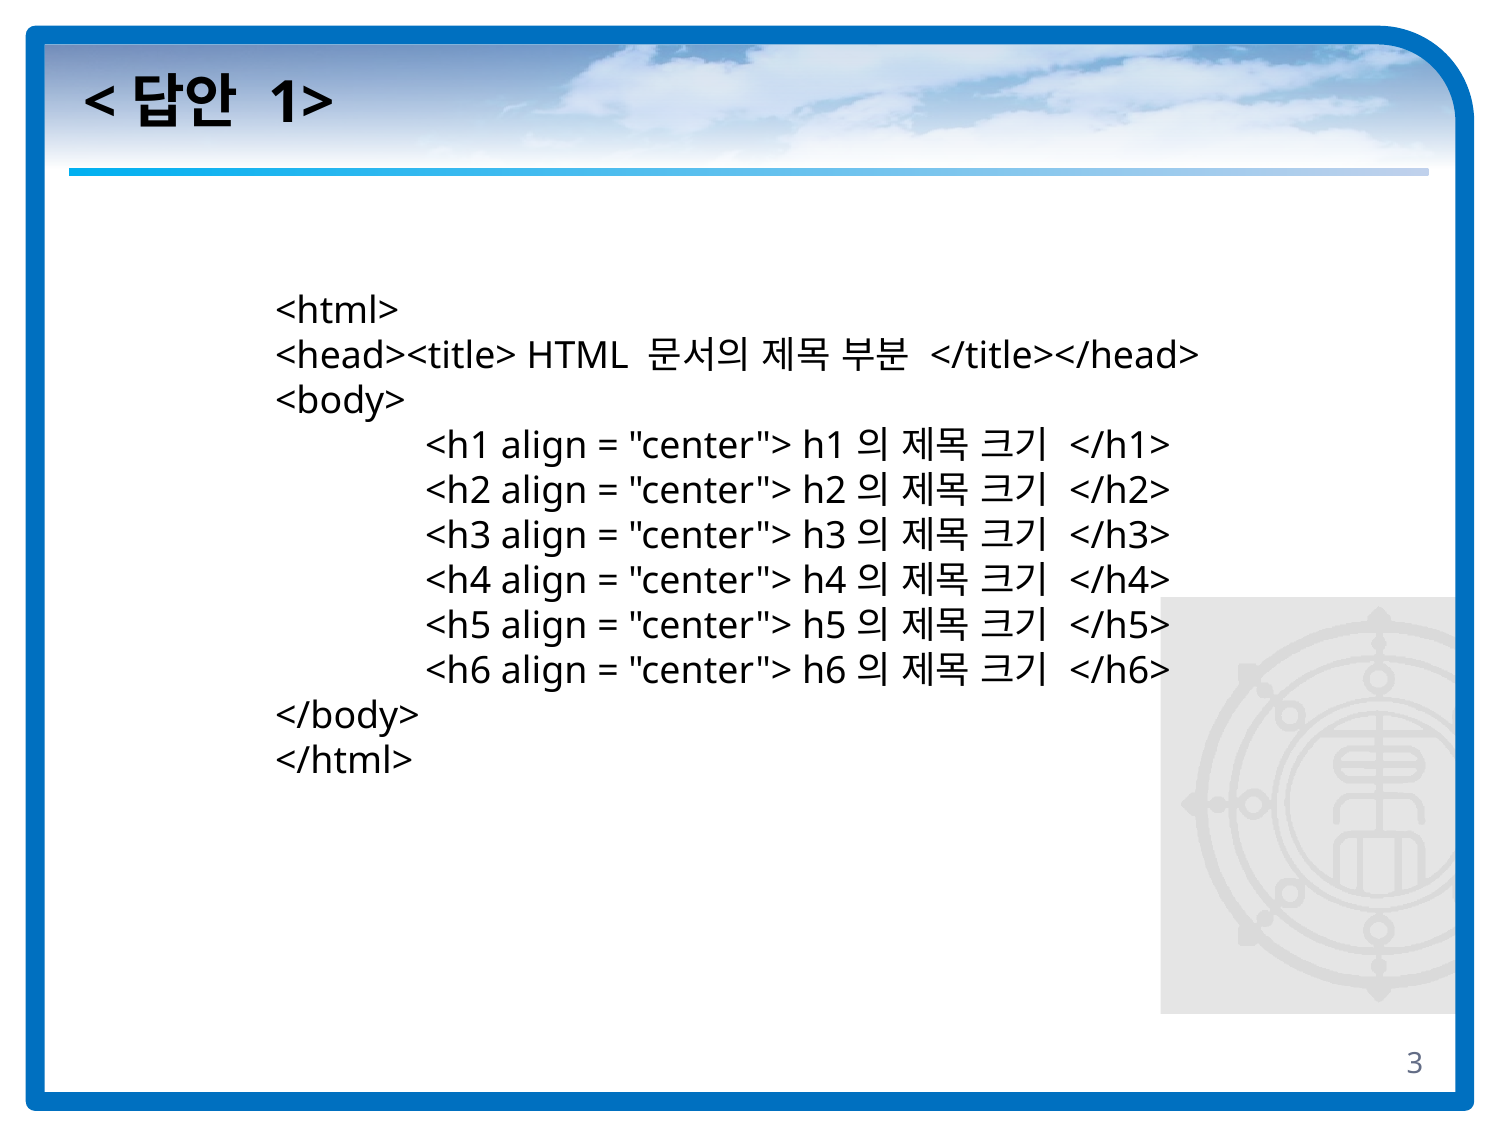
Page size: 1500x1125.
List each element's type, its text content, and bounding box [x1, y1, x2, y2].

text_box <html> <head><title> HTML 문서의 제목 부분 </title></head> <body> <h1 align = "center"> h1의 제목 크기 </h1> <h2 align = "center"> h2의 제목 크기 </h2> <h3 align = "center"> h3의 제목 크기 </h3> <h4 align = "center"> h4의 제목 크기 </h4> <h5 align = "center"> h5의 제목 크기 </h5> <h6 align = "center"> h6의 제목 크기 </h6> </body> </html> [260, 278, 1332, 789]
slide_number 3 [1344, 1029, 1487, 1100]
title <답안 1> [68, 35, 1419, 163]
text_box [92, 221, 1500, 767]
